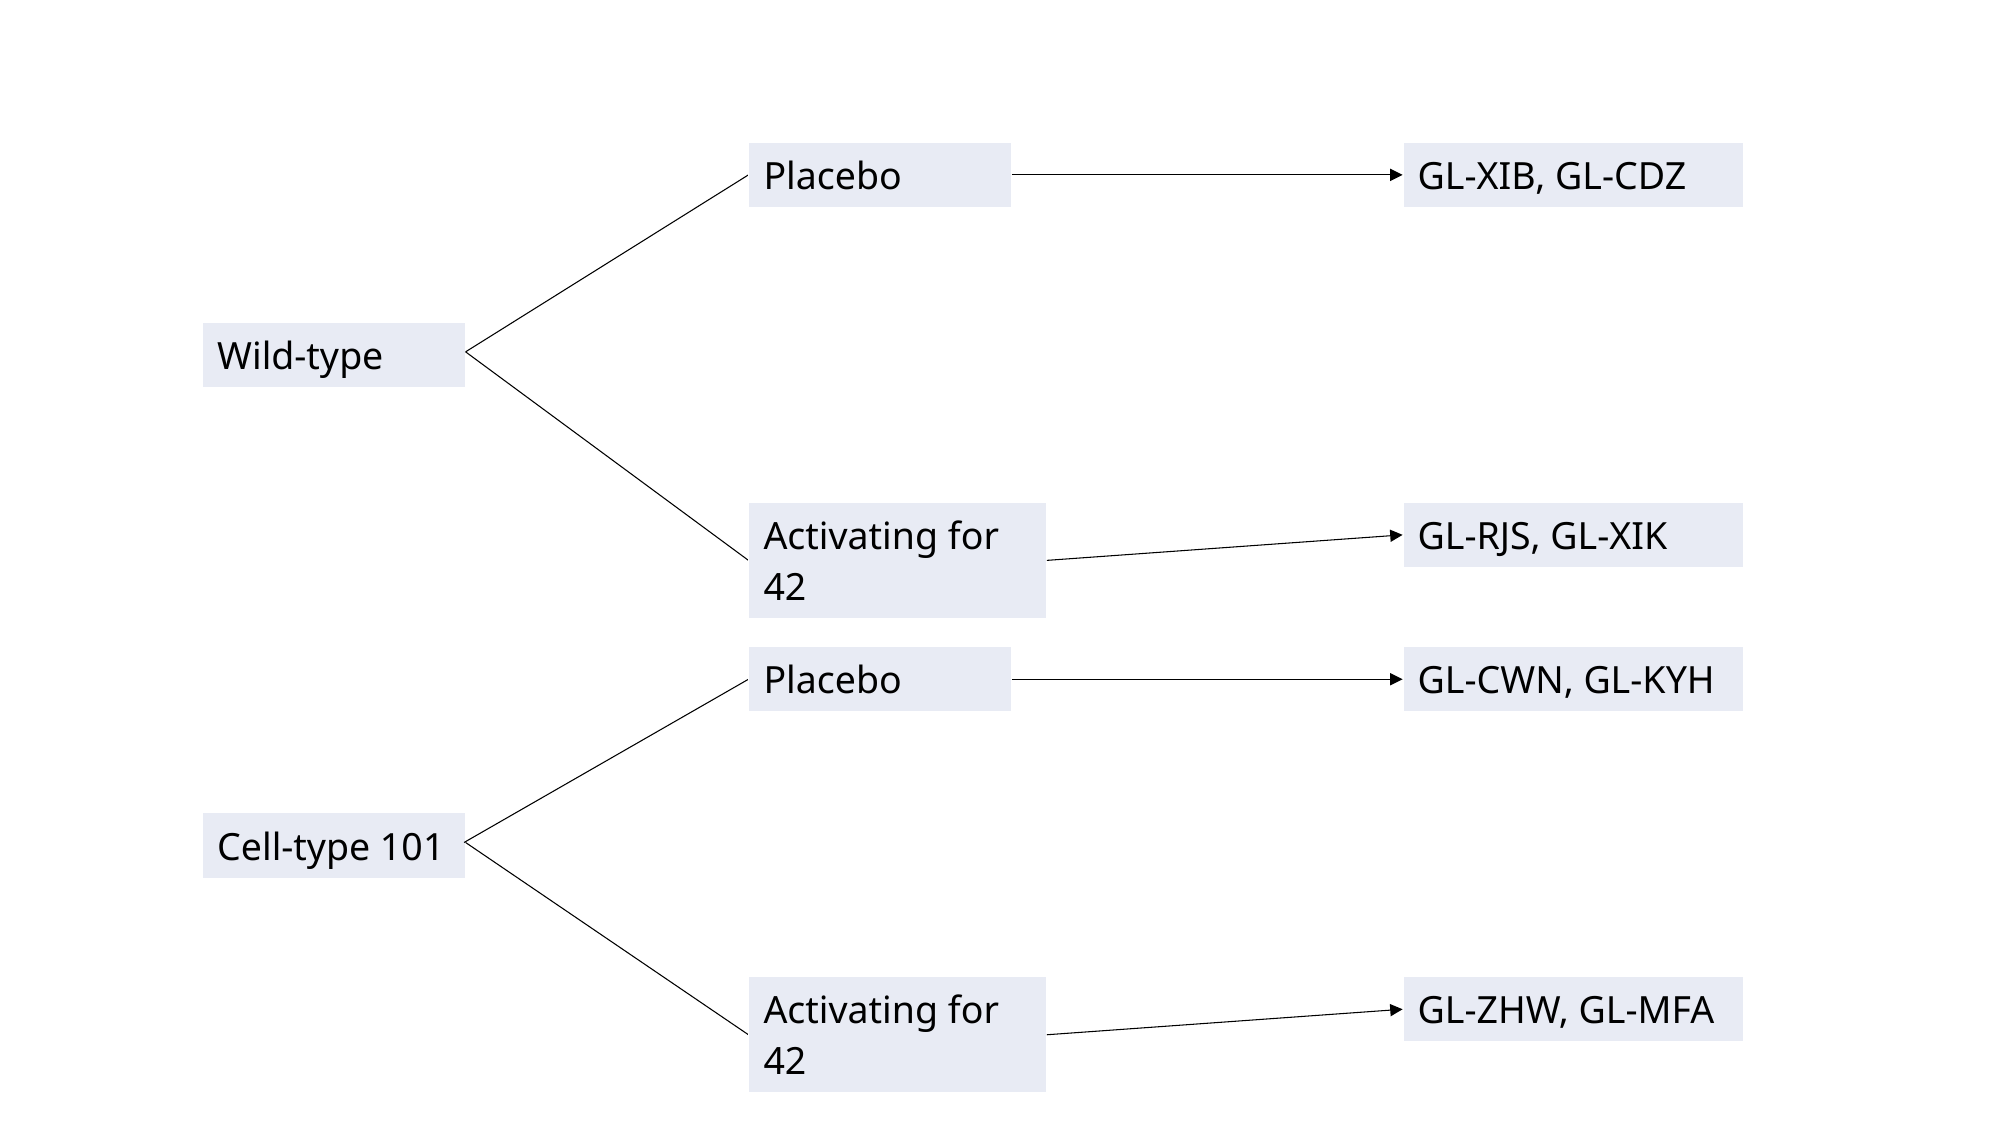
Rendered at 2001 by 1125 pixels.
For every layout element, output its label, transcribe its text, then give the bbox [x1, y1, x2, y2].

table_header Cell-type 101 [203, 813, 465, 878]
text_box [465, 171, 749, 351]
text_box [465, 842, 749, 1007]
table_header Activating for 42 [749, 977, 1046, 1092]
table_header Placebo [749, 143, 1011, 207]
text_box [464, 676, 749, 843]
table_header GL-RJS, GL-XIK [1404, 503, 1743, 567]
table_header Activating for 42 [749, 503, 1046, 618]
table_header GL-ZHW, GL-MFA [1404, 977, 1743, 1041]
table_header GL-CWN, GL-KYH [1404, 647, 1743, 711]
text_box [465, 351, 749, 532]
table_header Wild-type [203, 323, 465, 387]
table_header GL-XIB, GL-CDZ [1404, 143, 1743, 207]
table_header Placebo [749, 647, 1011, 711]
